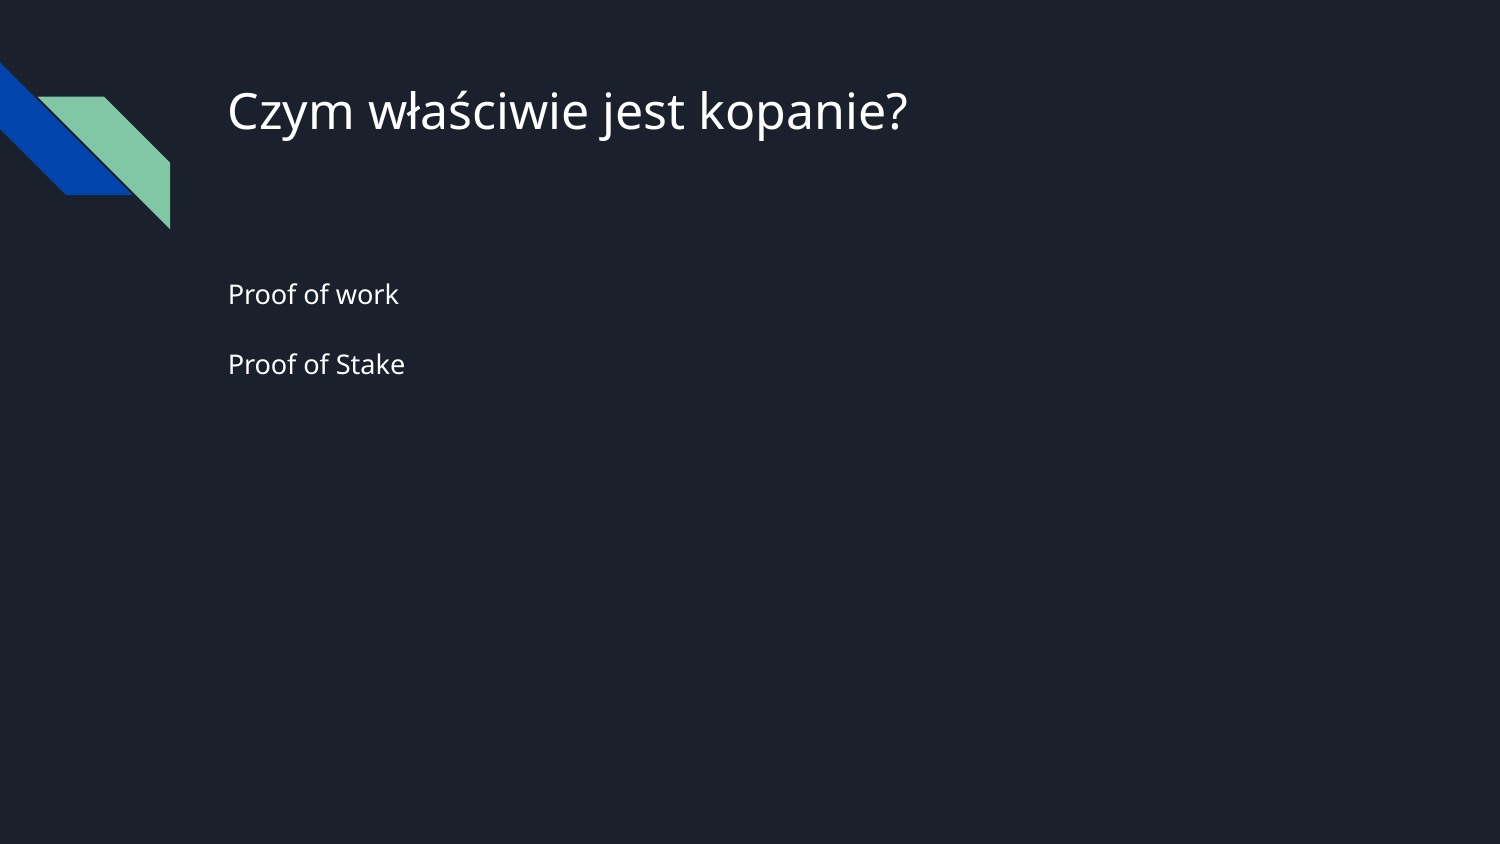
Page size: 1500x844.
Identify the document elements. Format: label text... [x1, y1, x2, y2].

list Proof of work Proof of Stake [212, 257, 1368, 735]
title Czym właściwie jest kopanie? [212, 64, 1368, 215]
